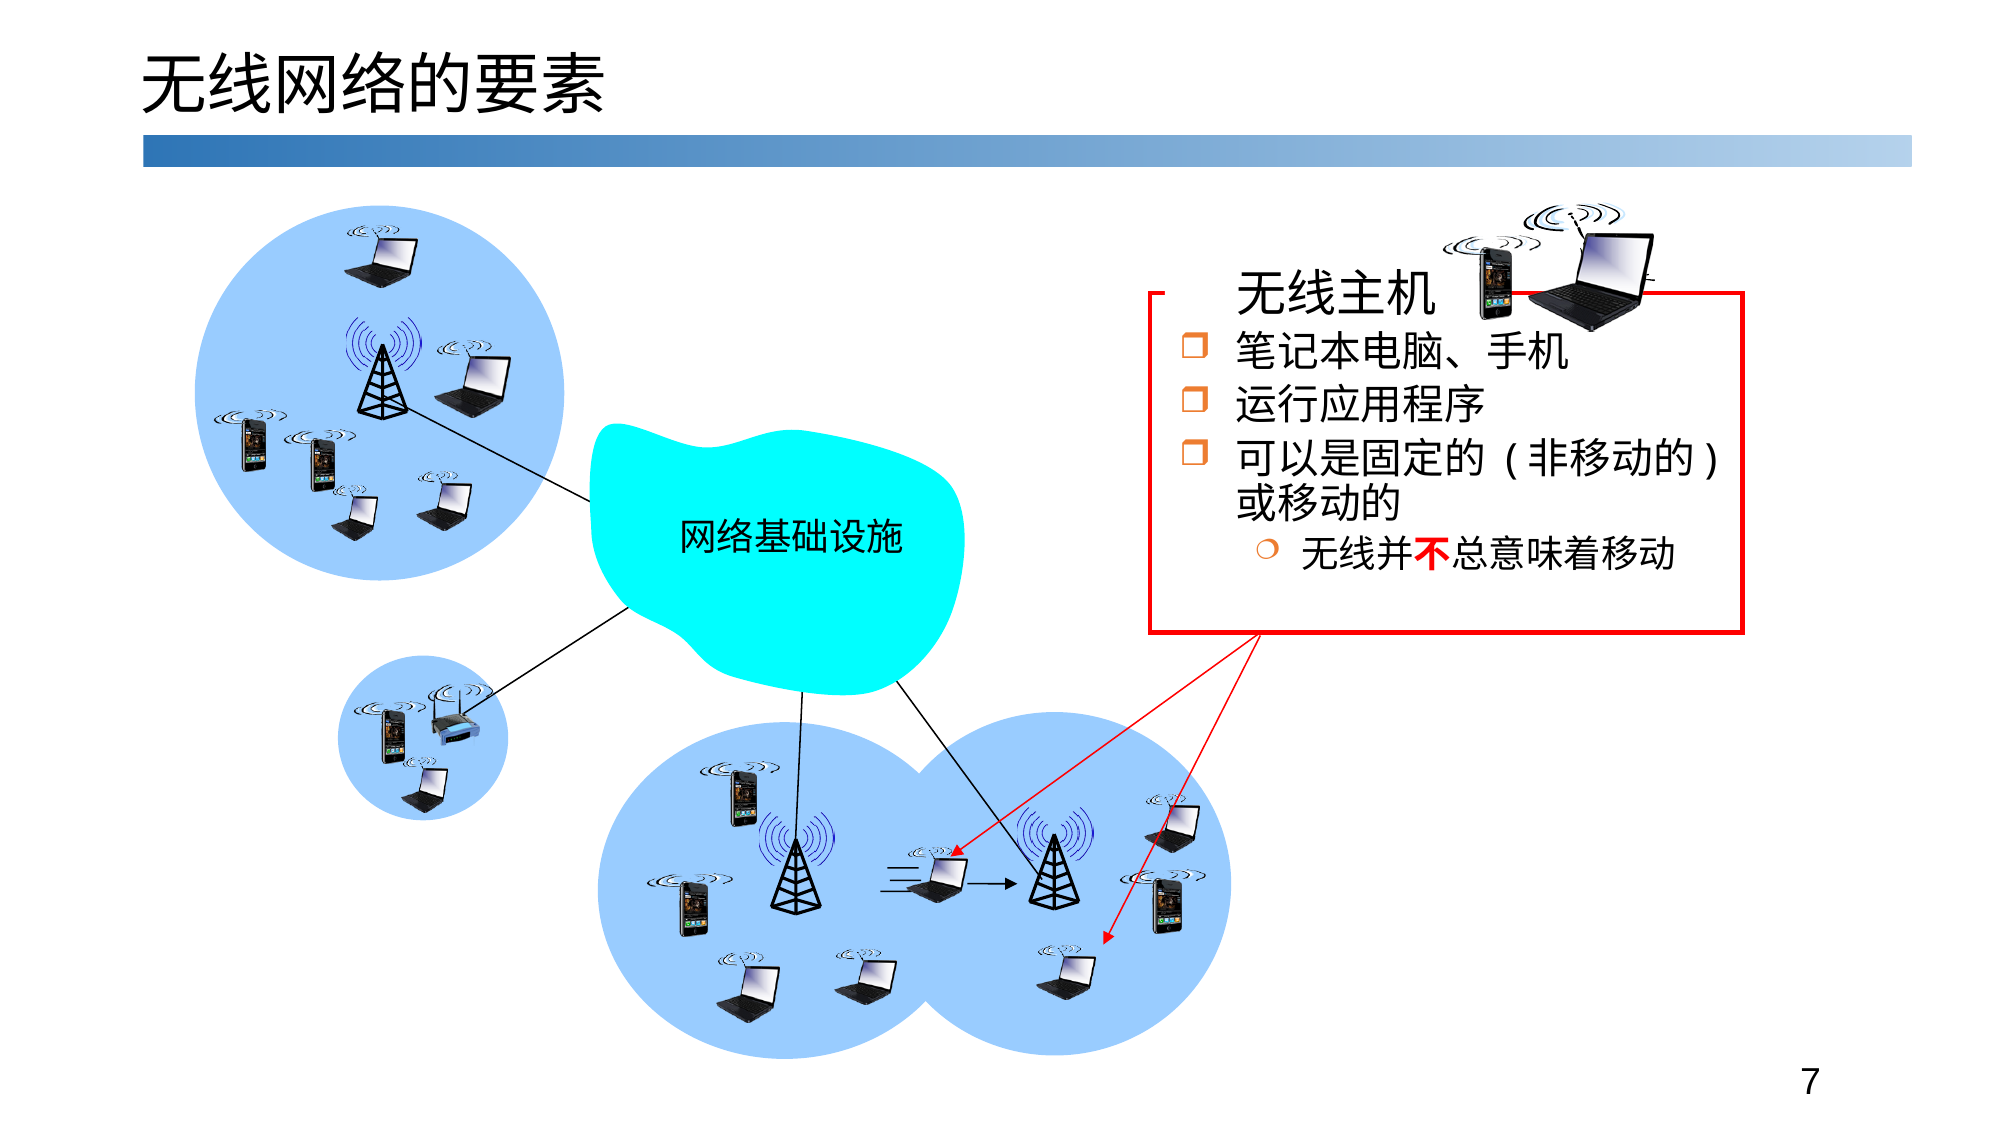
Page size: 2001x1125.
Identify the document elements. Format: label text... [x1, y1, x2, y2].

picture [1441, 233, 1654, 332]
text_box [142, 135, 1913, 168]
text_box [194, 205, 1261, 1059]
slide_number 7 [1785, 1050, 1934, 1125]
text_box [1150, 201, 1745, 685]
title 无线网络的要素 [125, 43, 1826, 232]
